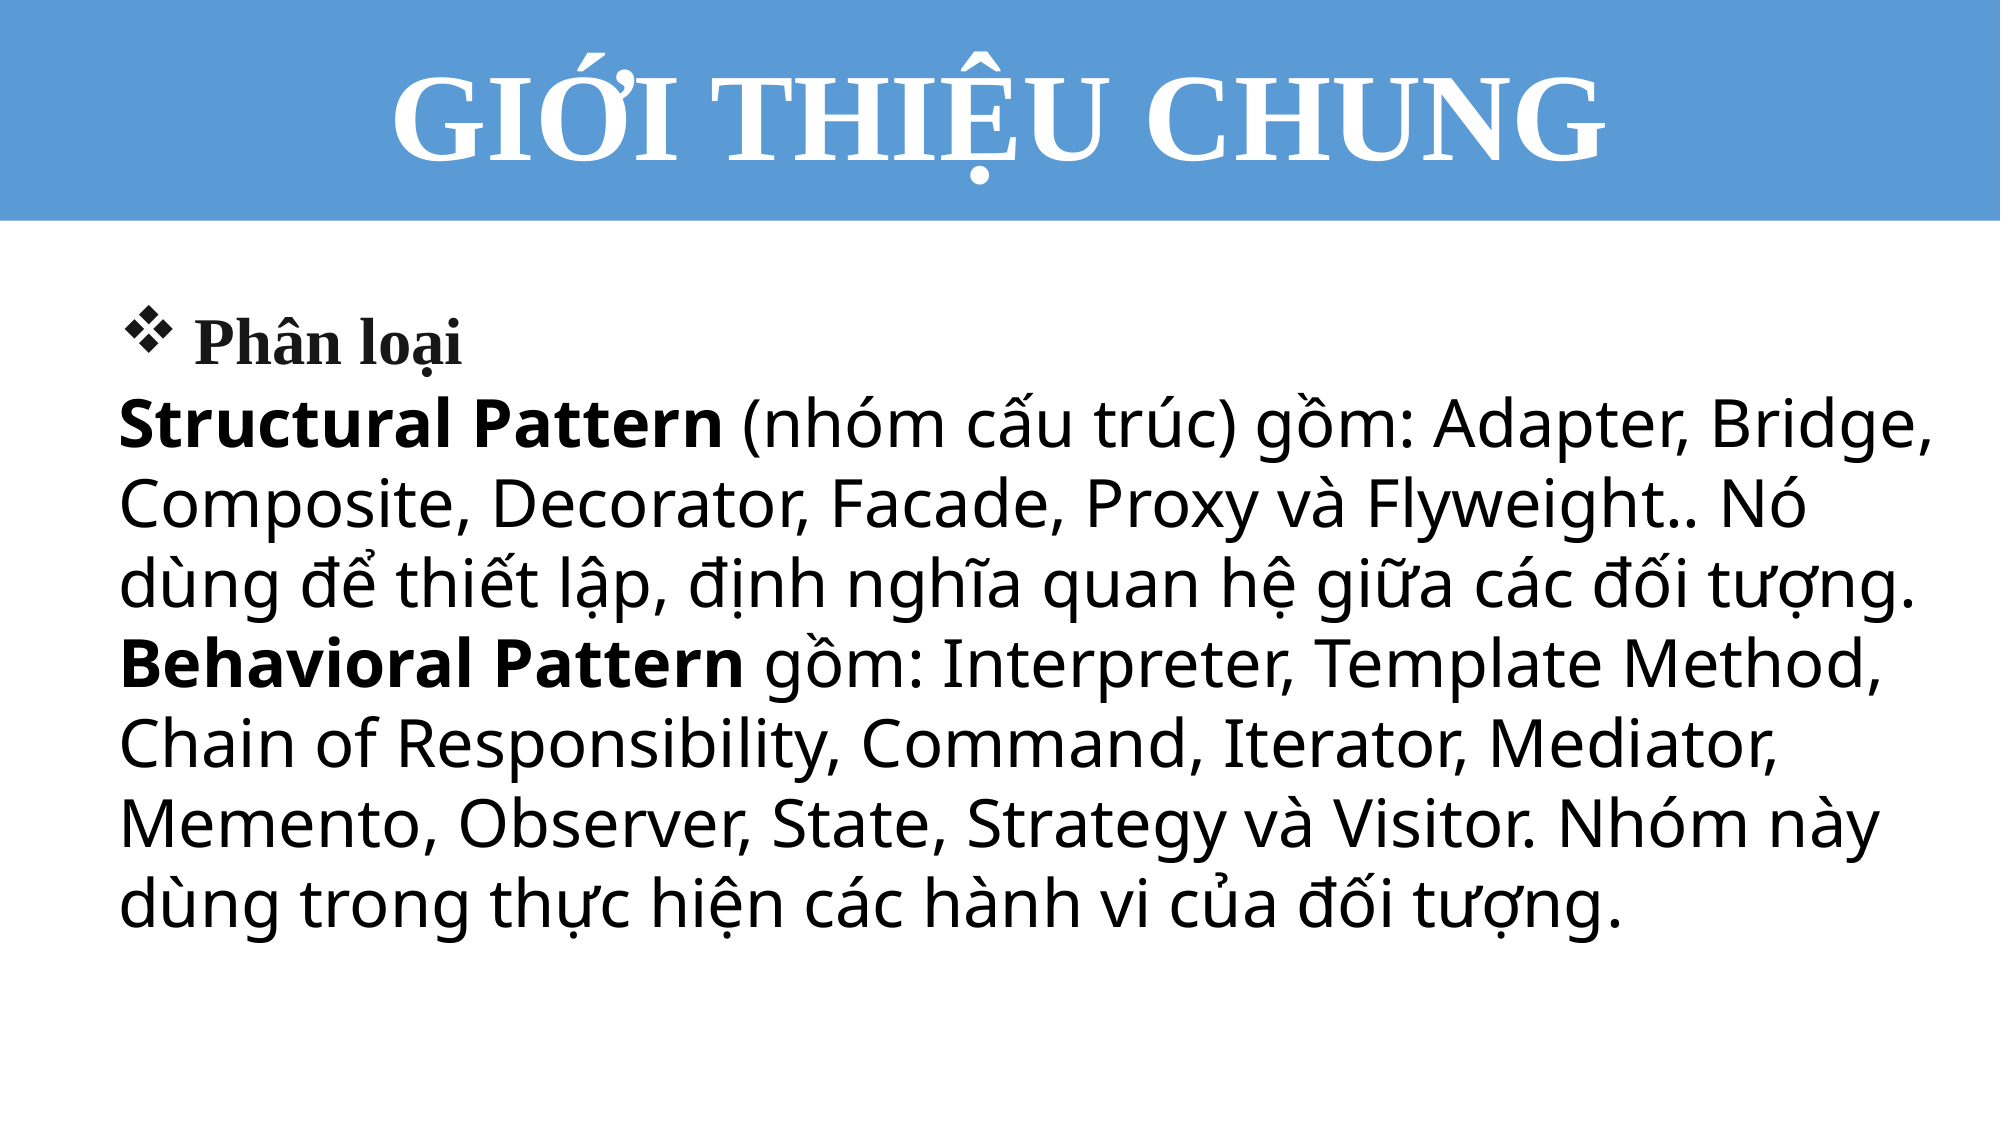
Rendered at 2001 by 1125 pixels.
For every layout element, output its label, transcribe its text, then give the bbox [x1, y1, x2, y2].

text_box GIỚI THIỆU CHUNG [0, 0, 2000, 222]
text_box Structural Pattern (nhóm cấu trúc) gồm: Adapter, Bridge, Composite, Decorator, Facade, Proxy và Flyweight.. Nó dùng để thiết lập, định nghĩa quan hệ giữa các đối tượng. Behavioral Pattern gồm: Interpreter, Template Method, Chain of Responsibility, Command, Iterator, Mediator, Memento, Observer, State, Strategy và Visitor. Nhóm này dùng trong thực hiện các hành vi của đối tượng. [103, 373, 1979, 949]
text_box Phân loại [104, 250, 479, 373]
